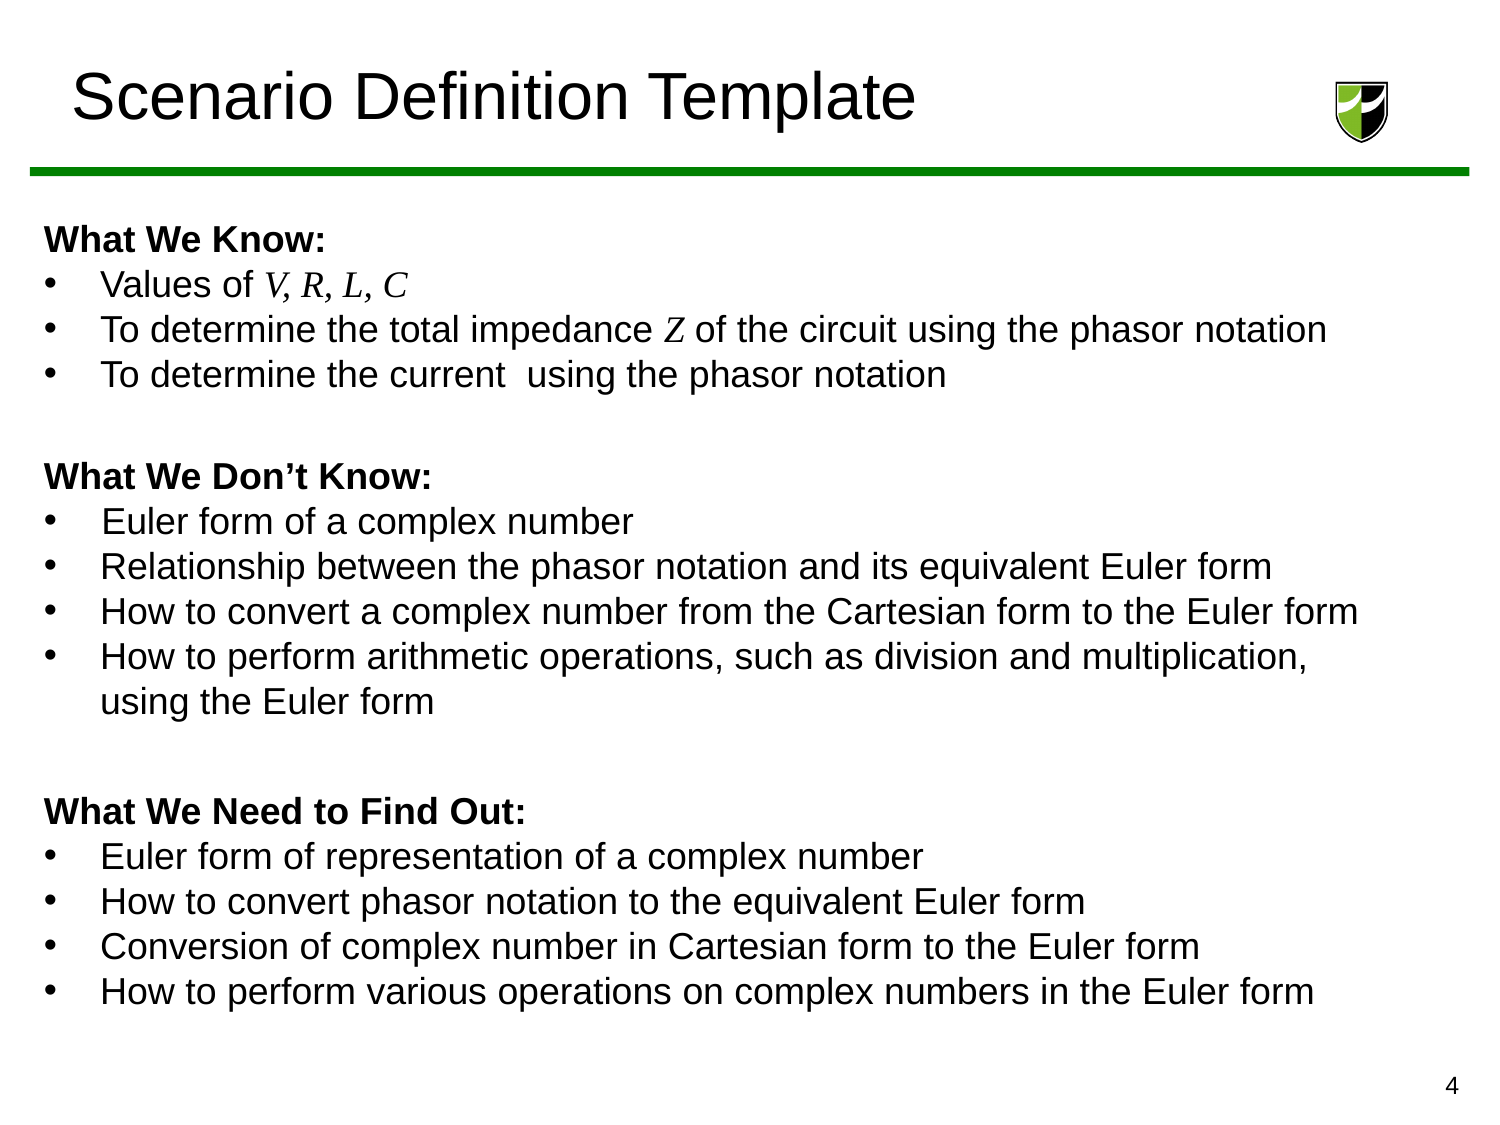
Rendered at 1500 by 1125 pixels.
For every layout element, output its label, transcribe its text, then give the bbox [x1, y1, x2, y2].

text_box What We Need to Find Out: Euler form of representation of a complex number How to convert phasor notation to the equivalent Euler form Conversion of complex number in Cartesian form to the Euler form How to perform various operations on complex numbers in the Euler form [29, 779, 1465, 1020]
slide_number 4 [1430, 1062, 1500, 1122]
text_box Scenario Definition Template [57, 45, 1482, 233]
text_box What We Don’t Know: Euler form of a complex number Relationship between the phasor notation and its equivalent Euler form How to convert a complex number from the Cartesian form to the Euler form How to perform arithmetic operations, such as division and multiplication, using the Euler form [29, 444, 1420, 775]
